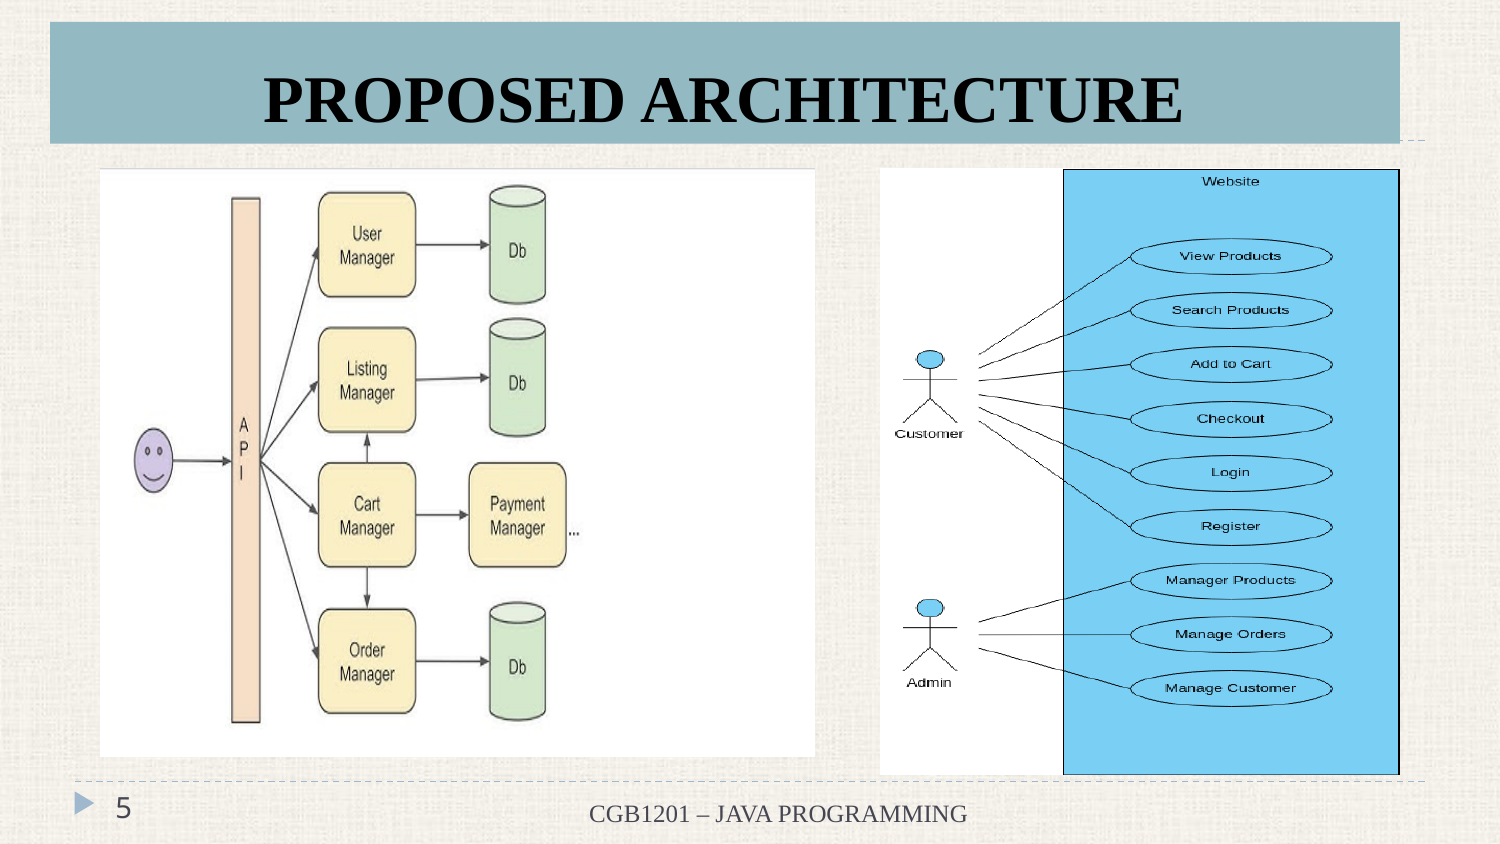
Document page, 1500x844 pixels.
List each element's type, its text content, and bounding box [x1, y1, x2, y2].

picture [879, 168, 1401, 775]
slide_number ‹#› [100, 782, 426, 827]
title PROPOSED ARCHITECTURE [50, 21, 1400, 144]
footer CGB1201 – JAVA PROGRAMMING [426, 789, 996, 827]
picture [100, 168, 815, 758]
